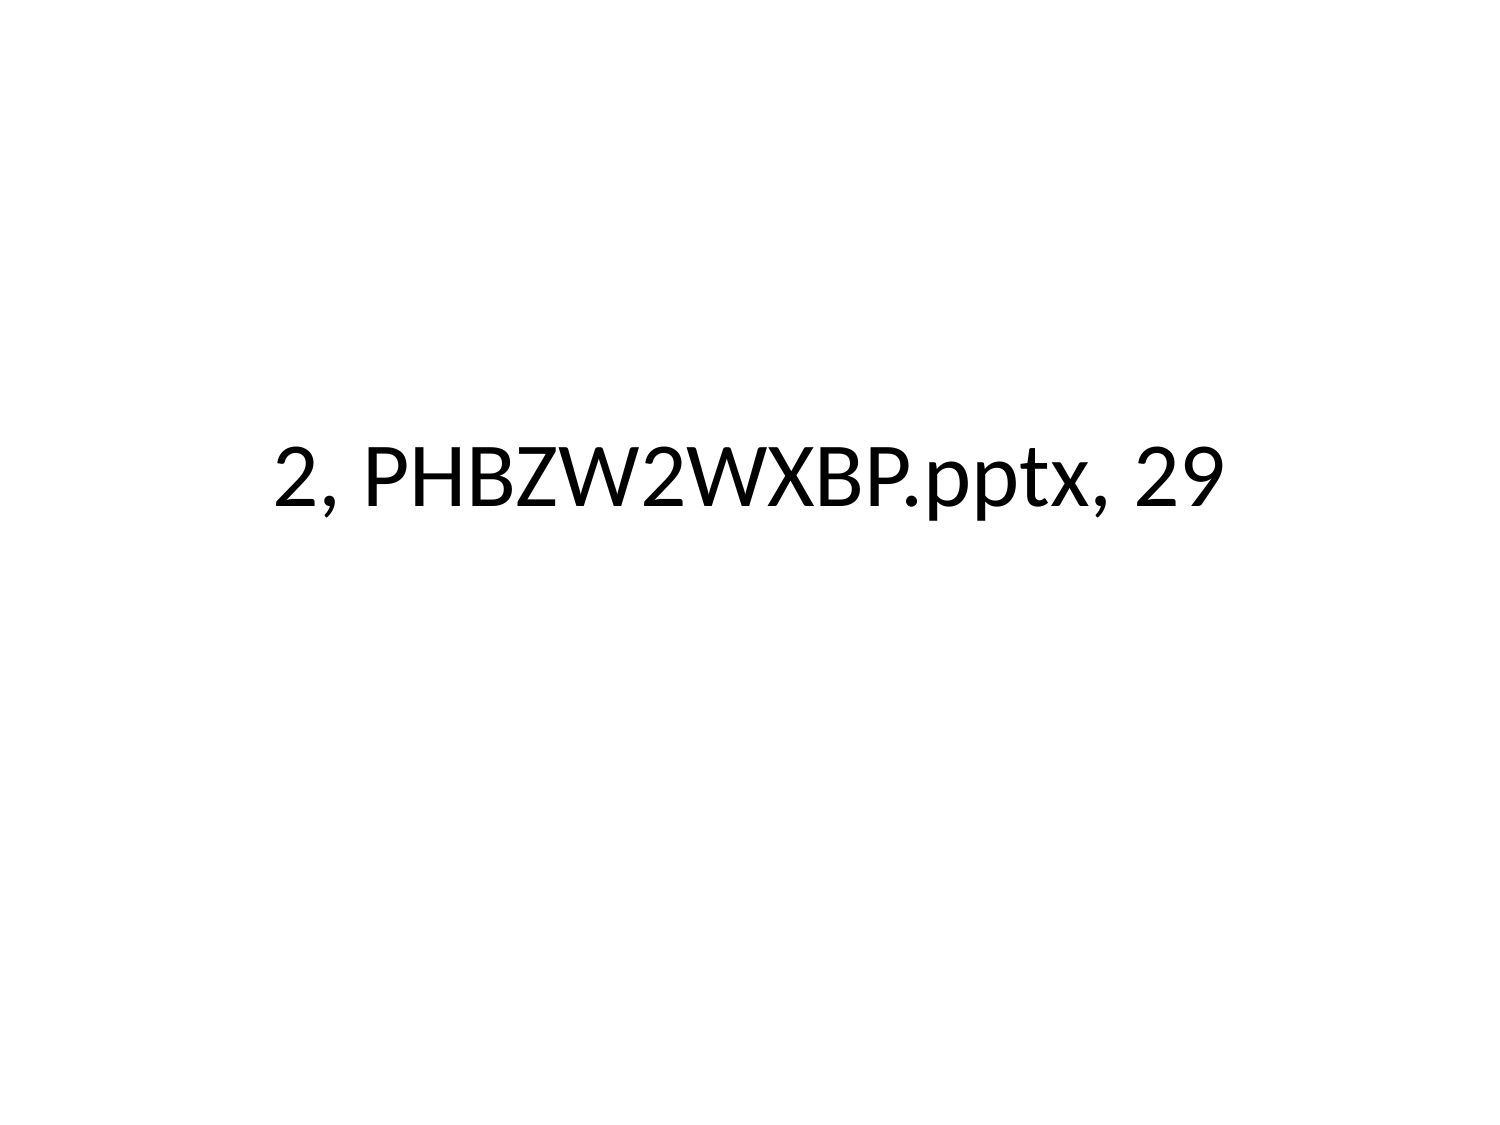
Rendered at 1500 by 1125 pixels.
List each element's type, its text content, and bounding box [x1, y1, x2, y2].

title 2, PHBZW2WXBP.pptx, 29 [112, 349, 1388, 591]
